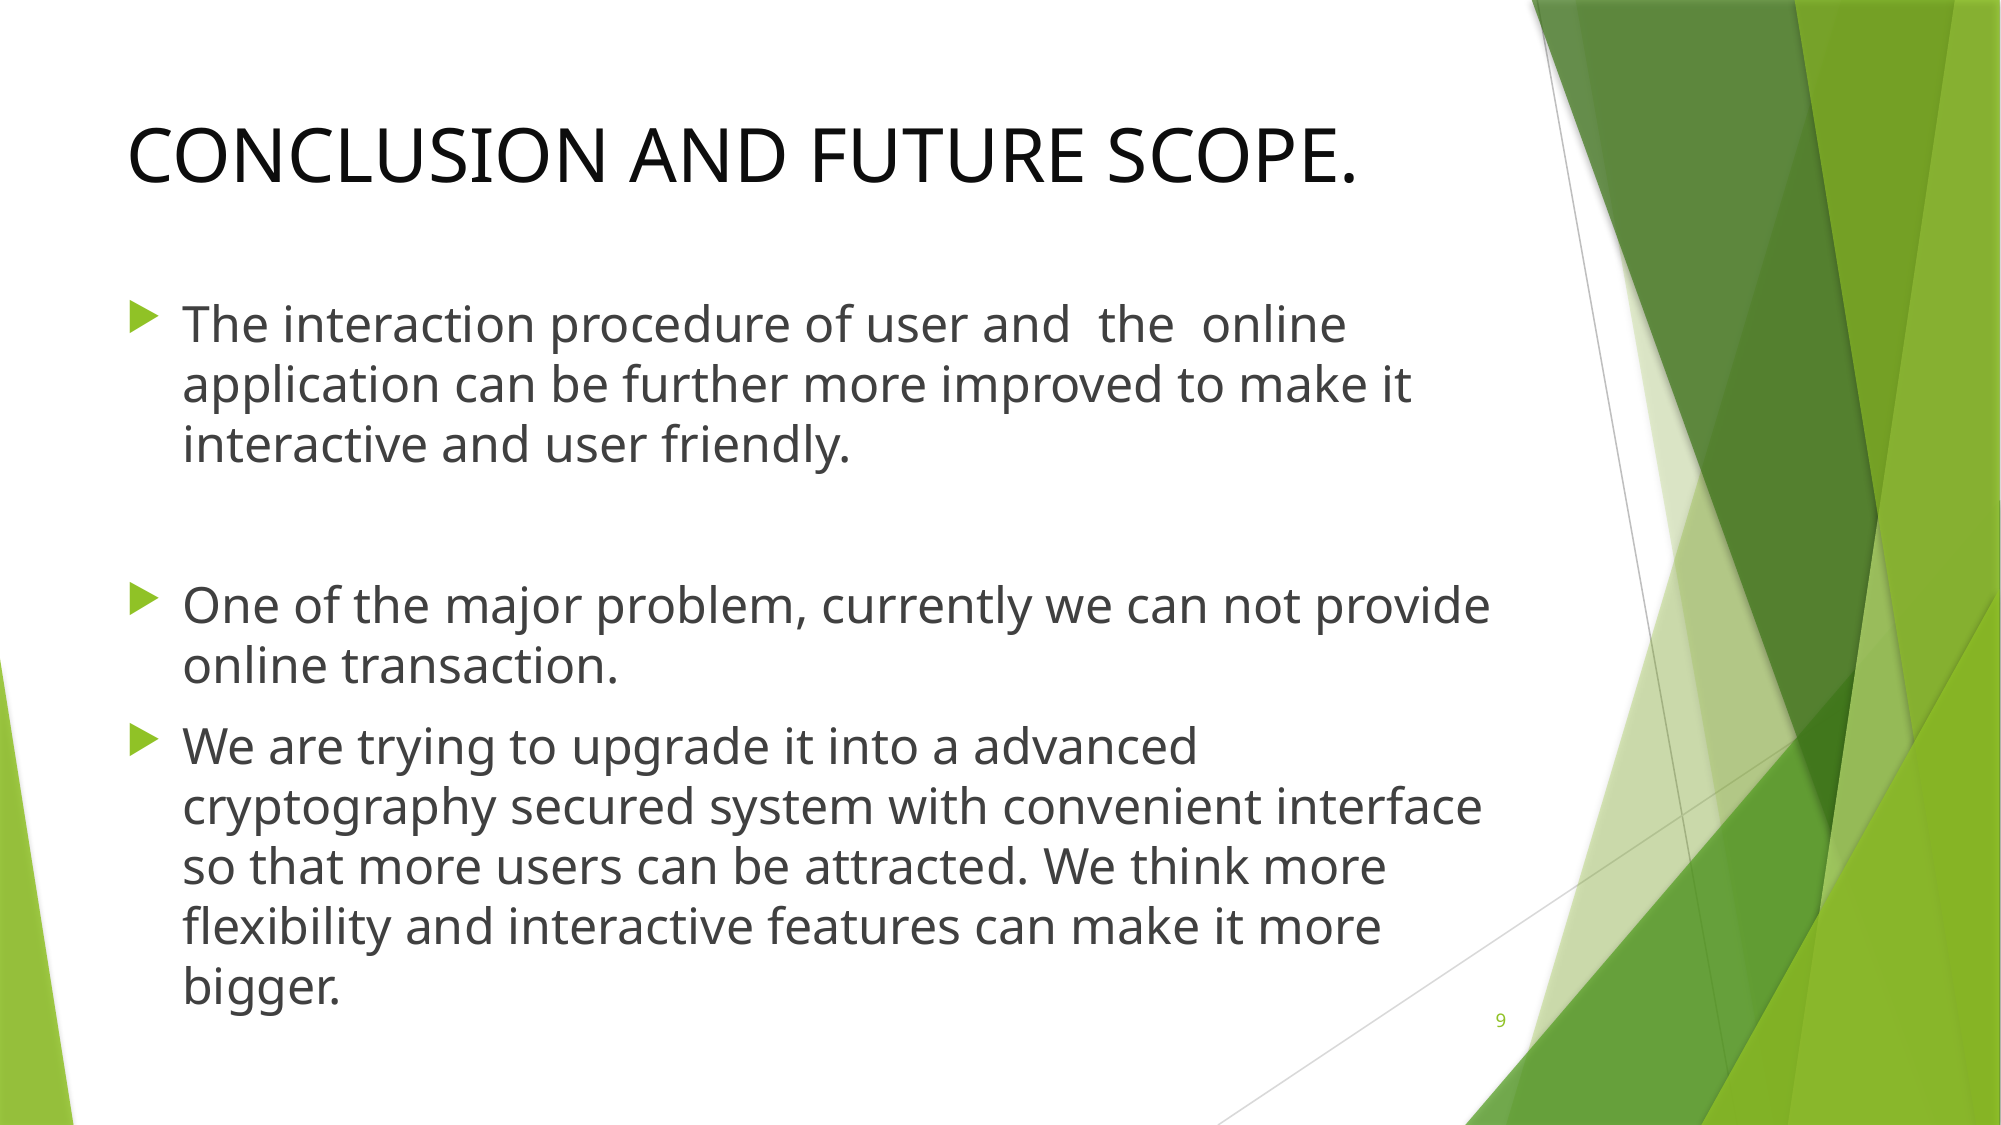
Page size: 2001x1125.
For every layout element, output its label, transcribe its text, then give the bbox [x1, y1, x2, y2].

title CONCLUSION AND FUTURE SCOPE. [111, 99, 1522, 284]
list The interaction procedure of user and the online application can be further more improved to make it interactive and user friendly. One of the major problem, currently we can not provide online transaction. We are trying to upgrade it into a advanced cryptography secured system with convenient interface so that more users can be attracted. We think more flexibility and interactive features can make it more bigger. [111, 284, 1522, 992]
slide_number 8 [1409, 991, 1522, 1051]
